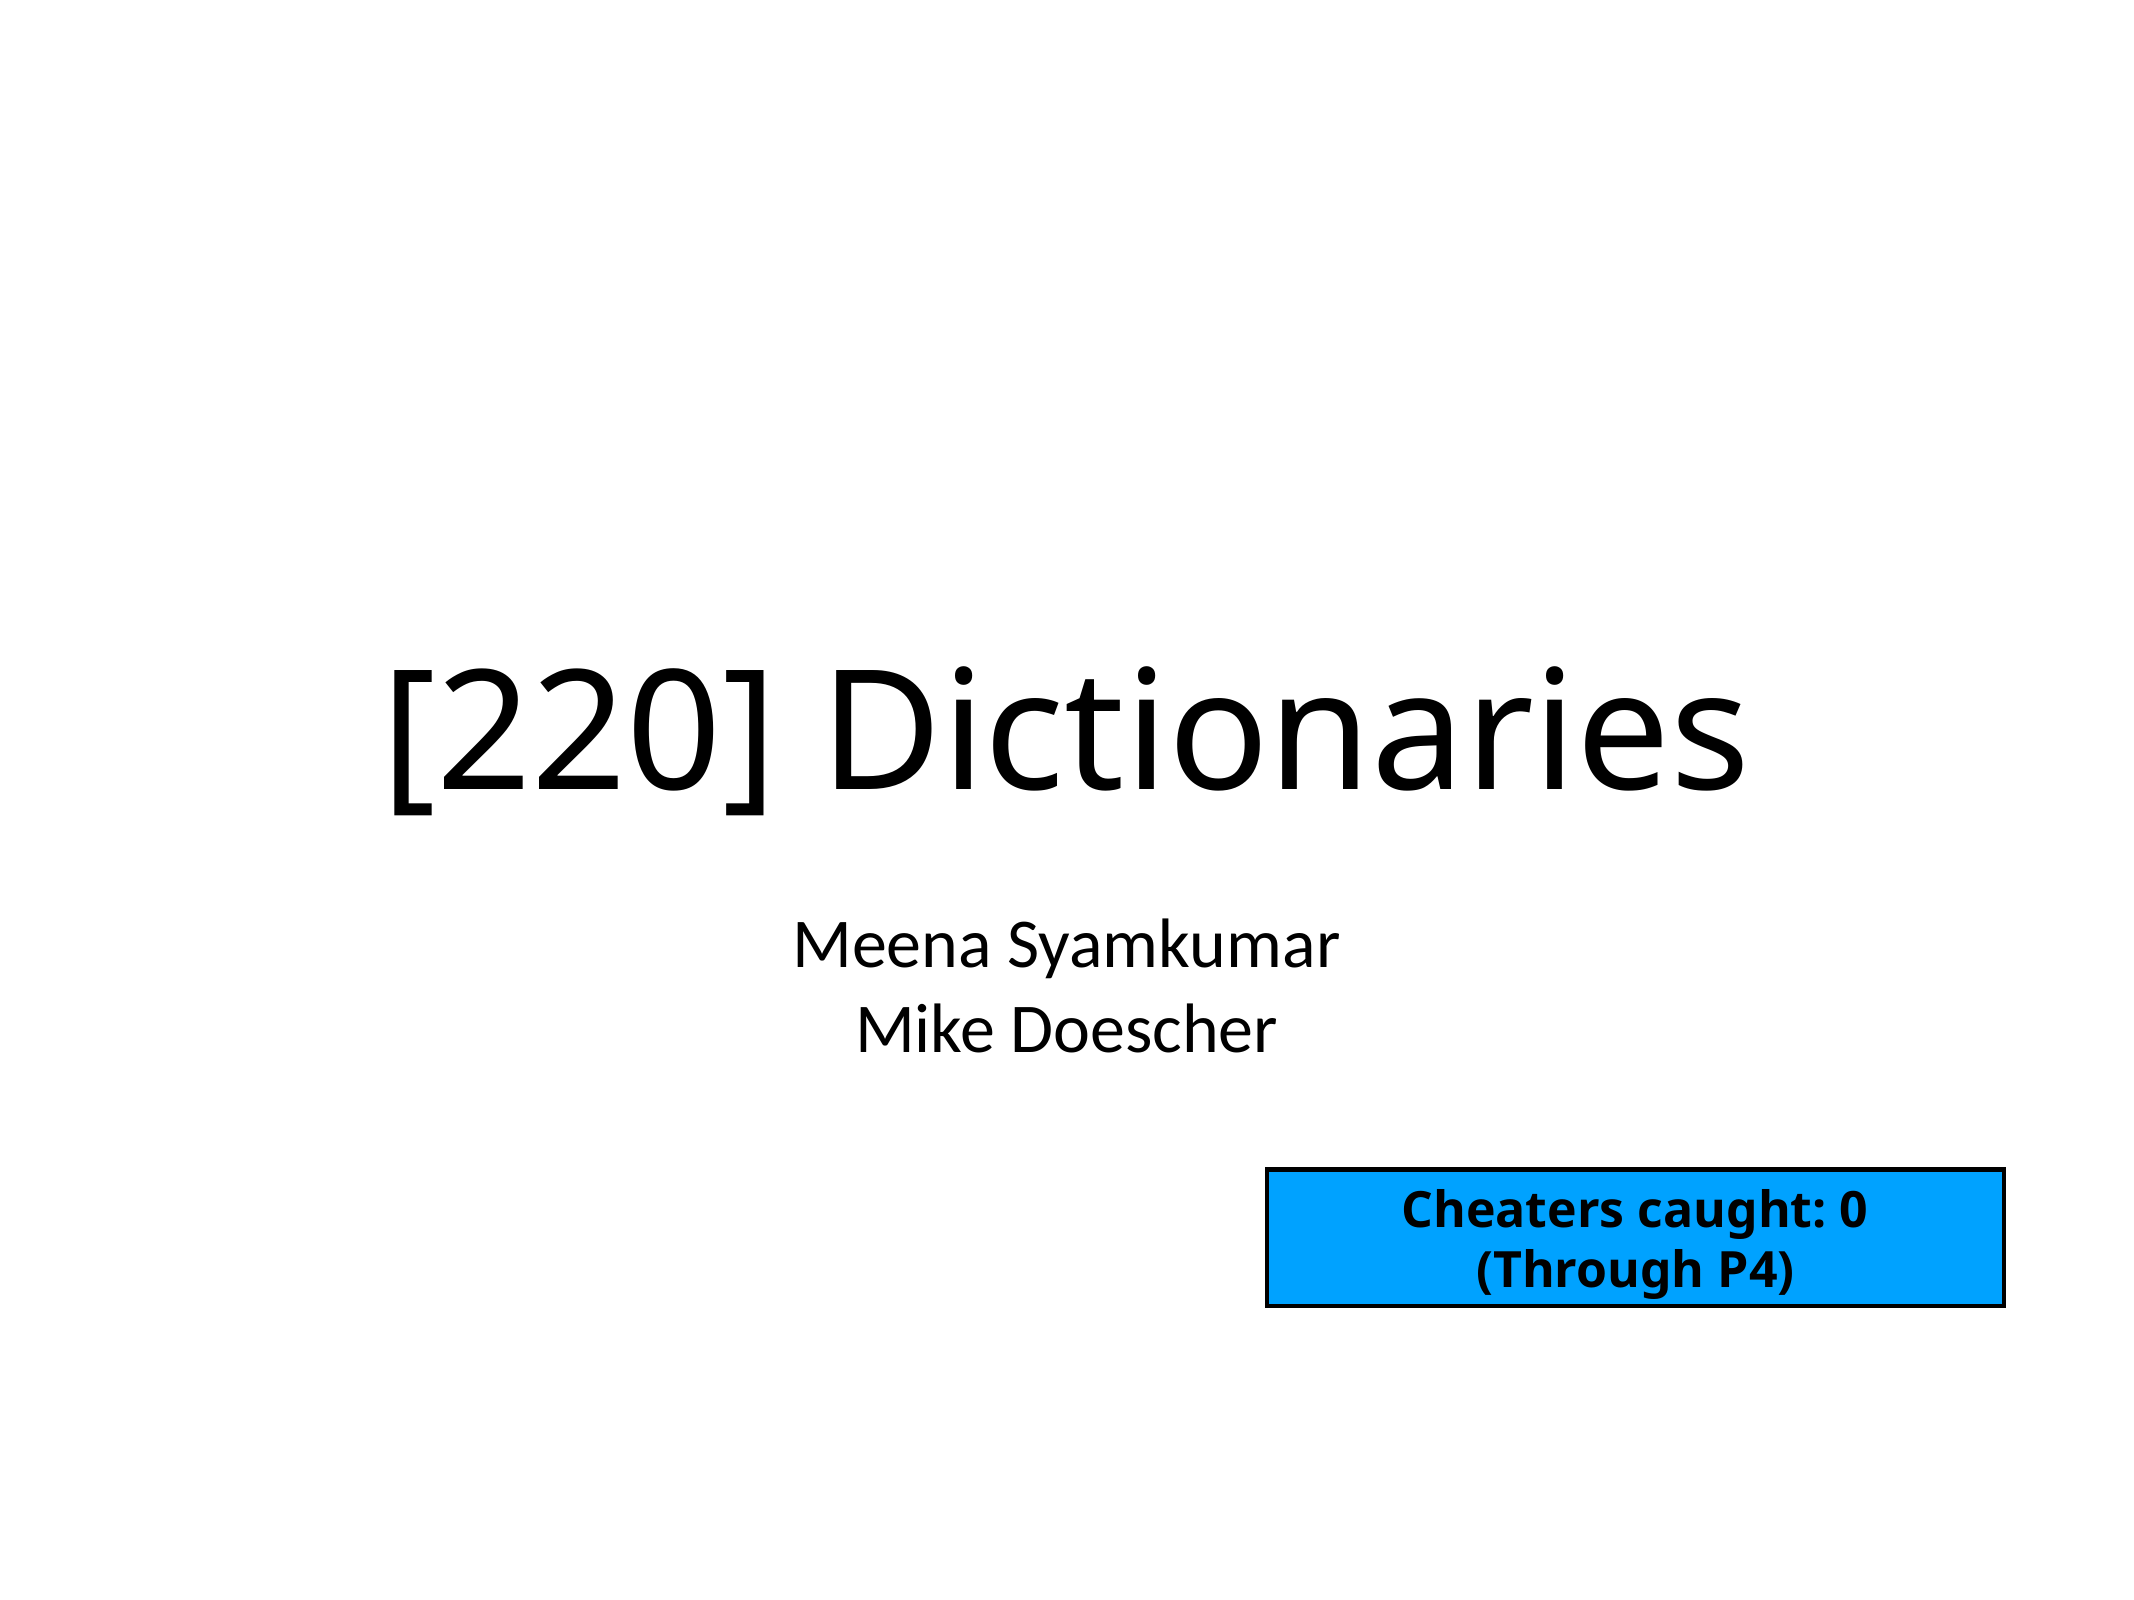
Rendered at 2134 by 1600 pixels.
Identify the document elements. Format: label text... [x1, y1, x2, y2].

title [220] Dictionaries [34, 289, 2100, 832]
text_box Cheaters caught: 0 (Through P4) [1266, 1169, 2005, 1307]
subtitle Meena Syamkumar Mike Doescher [207, 889, 1926, 1076]
